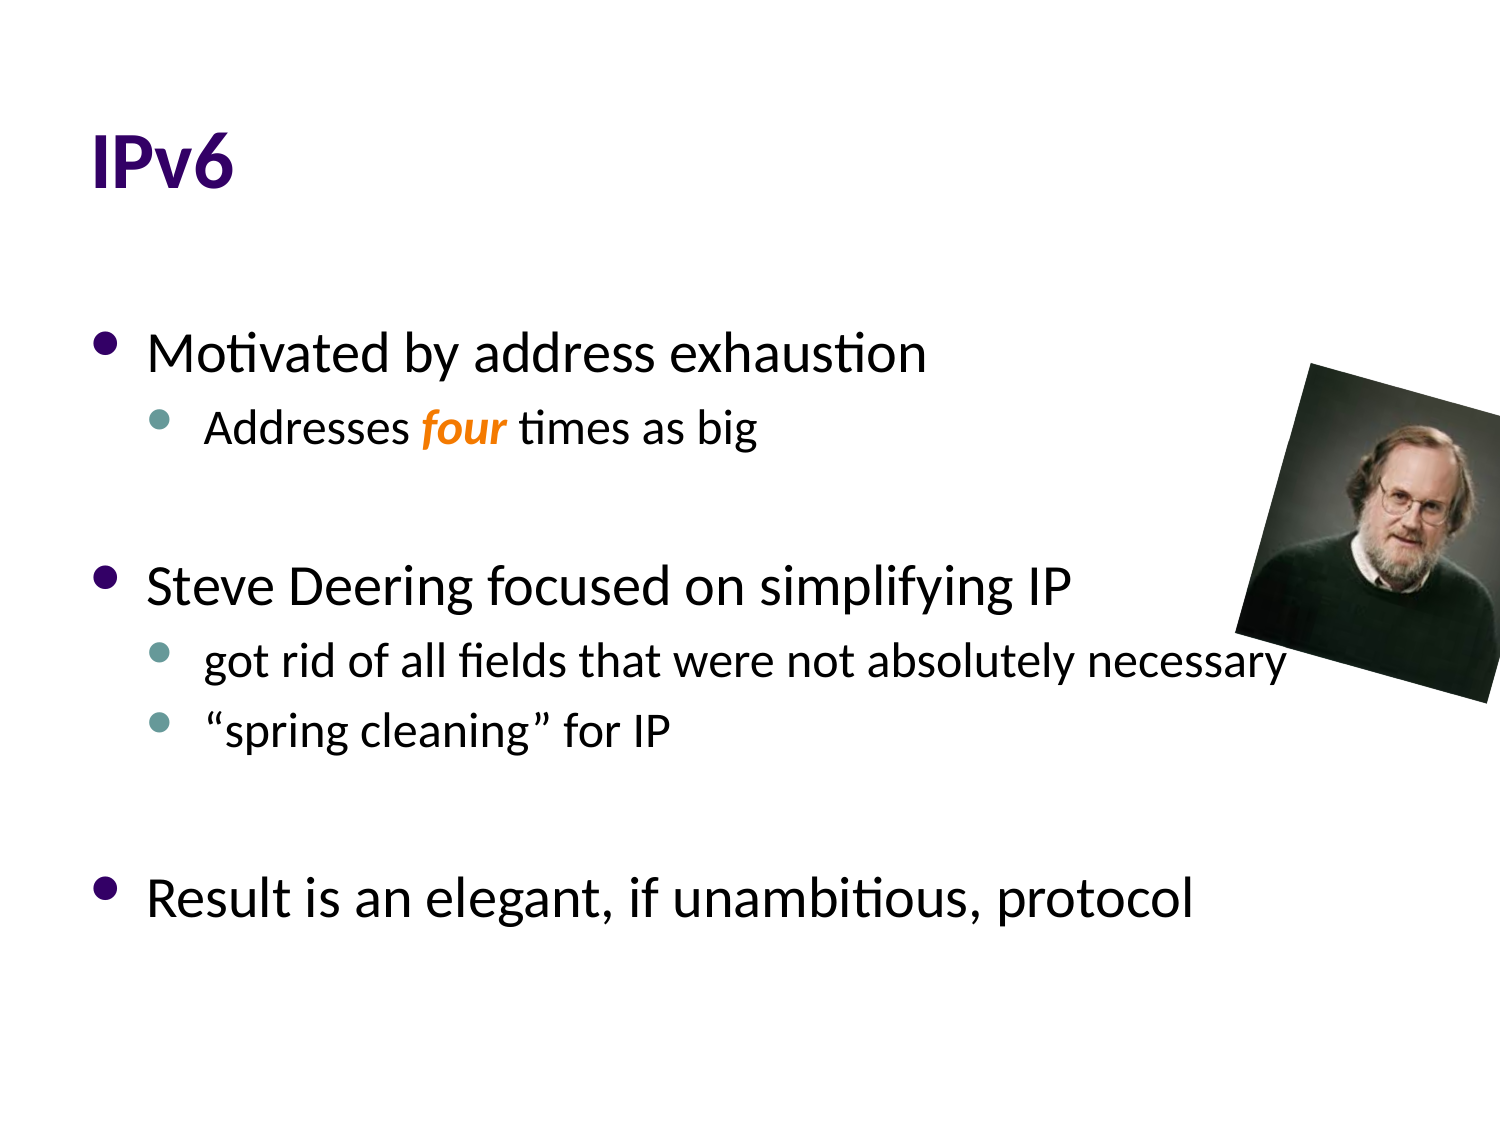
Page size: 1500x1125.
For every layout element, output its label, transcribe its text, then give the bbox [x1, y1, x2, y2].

list Motivated by address exhaustion Addresses four times as big Steve Deering focused on simplifying IP got rid of all fields that were not absolutely necessary “spring cleaning” for IP Result is an elegant, if unambitious, protocol [75, 224, 1425, 949]
title IPv6 [75, 20, 1425, 213]
picture [1236, 364, 1500, 703]
